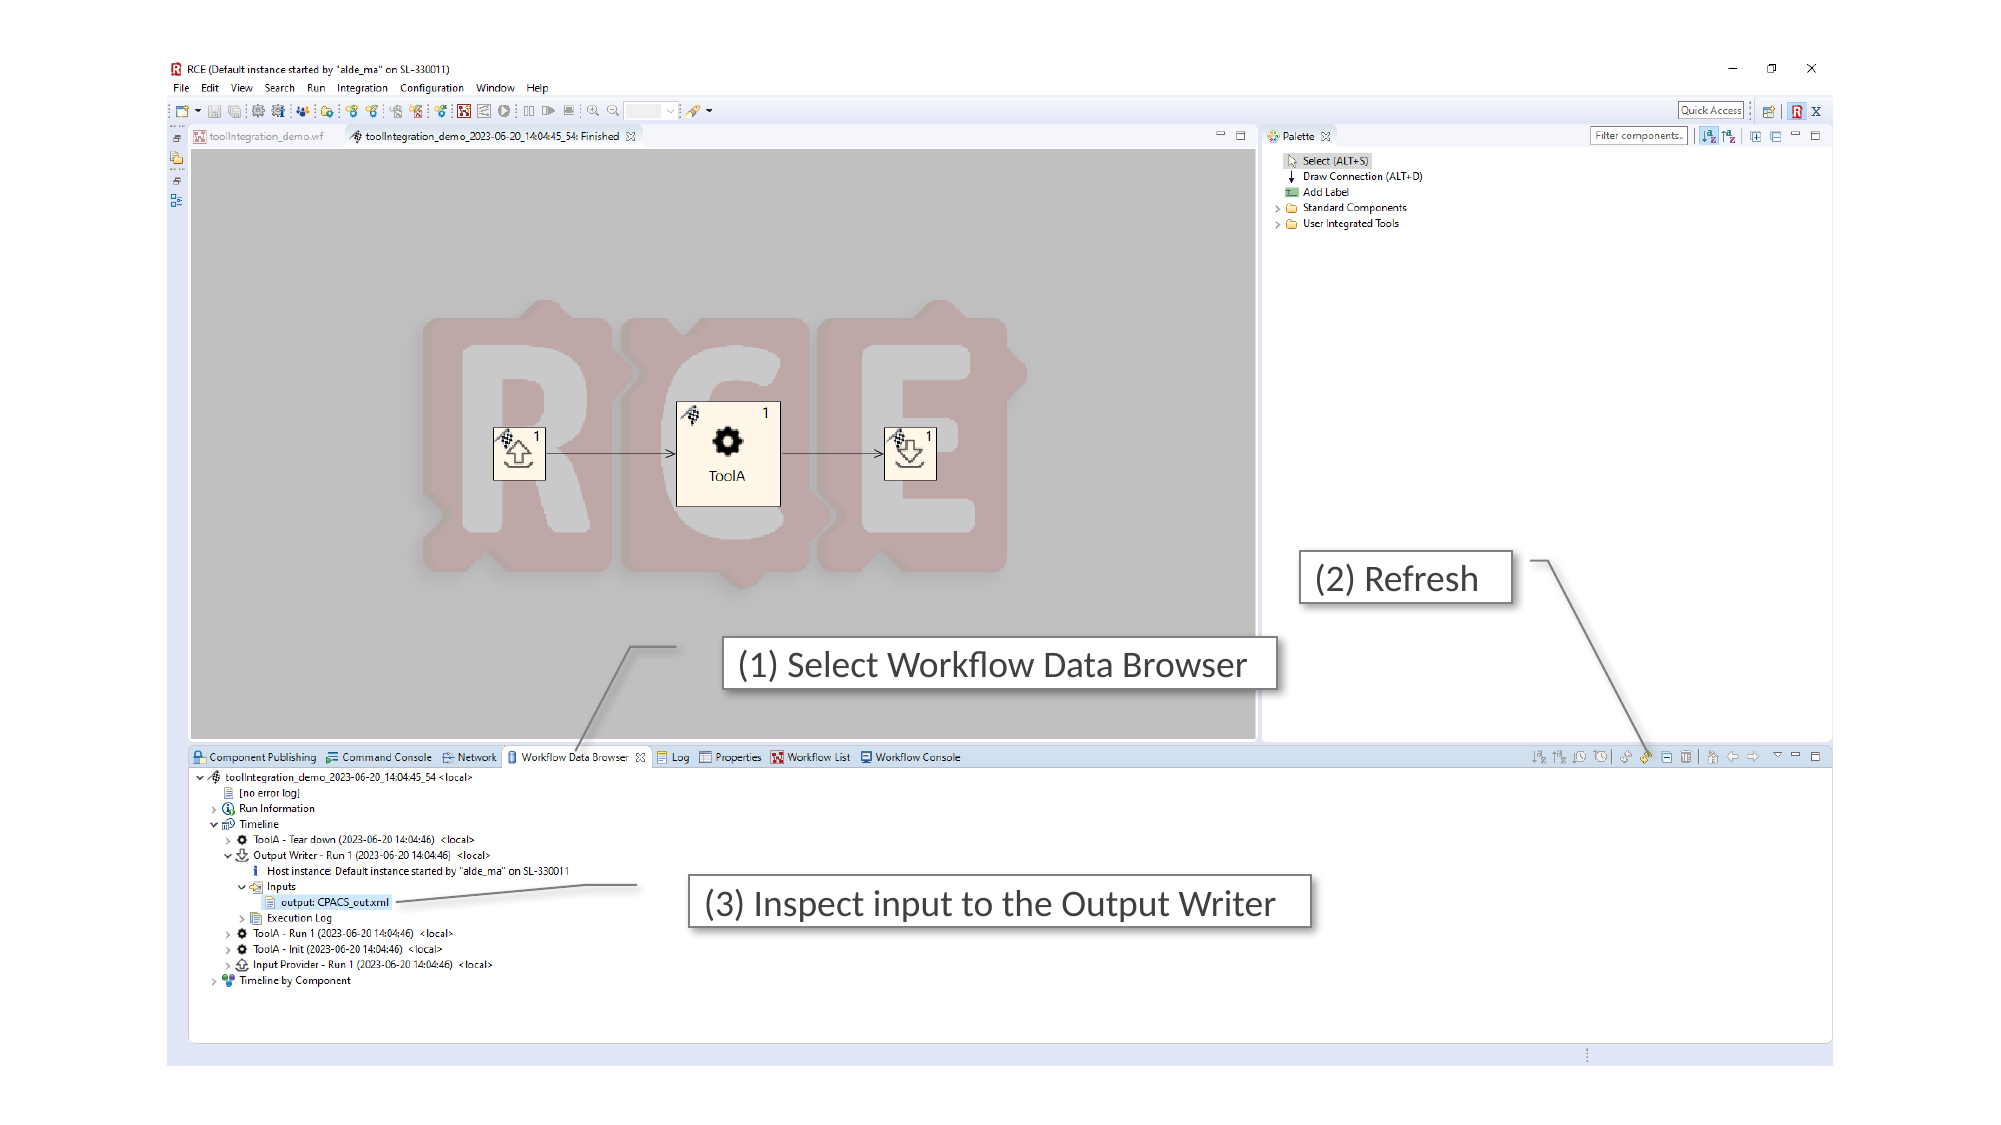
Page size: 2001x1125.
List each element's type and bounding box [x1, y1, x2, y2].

picture [167, 59, 1833, 1066]
